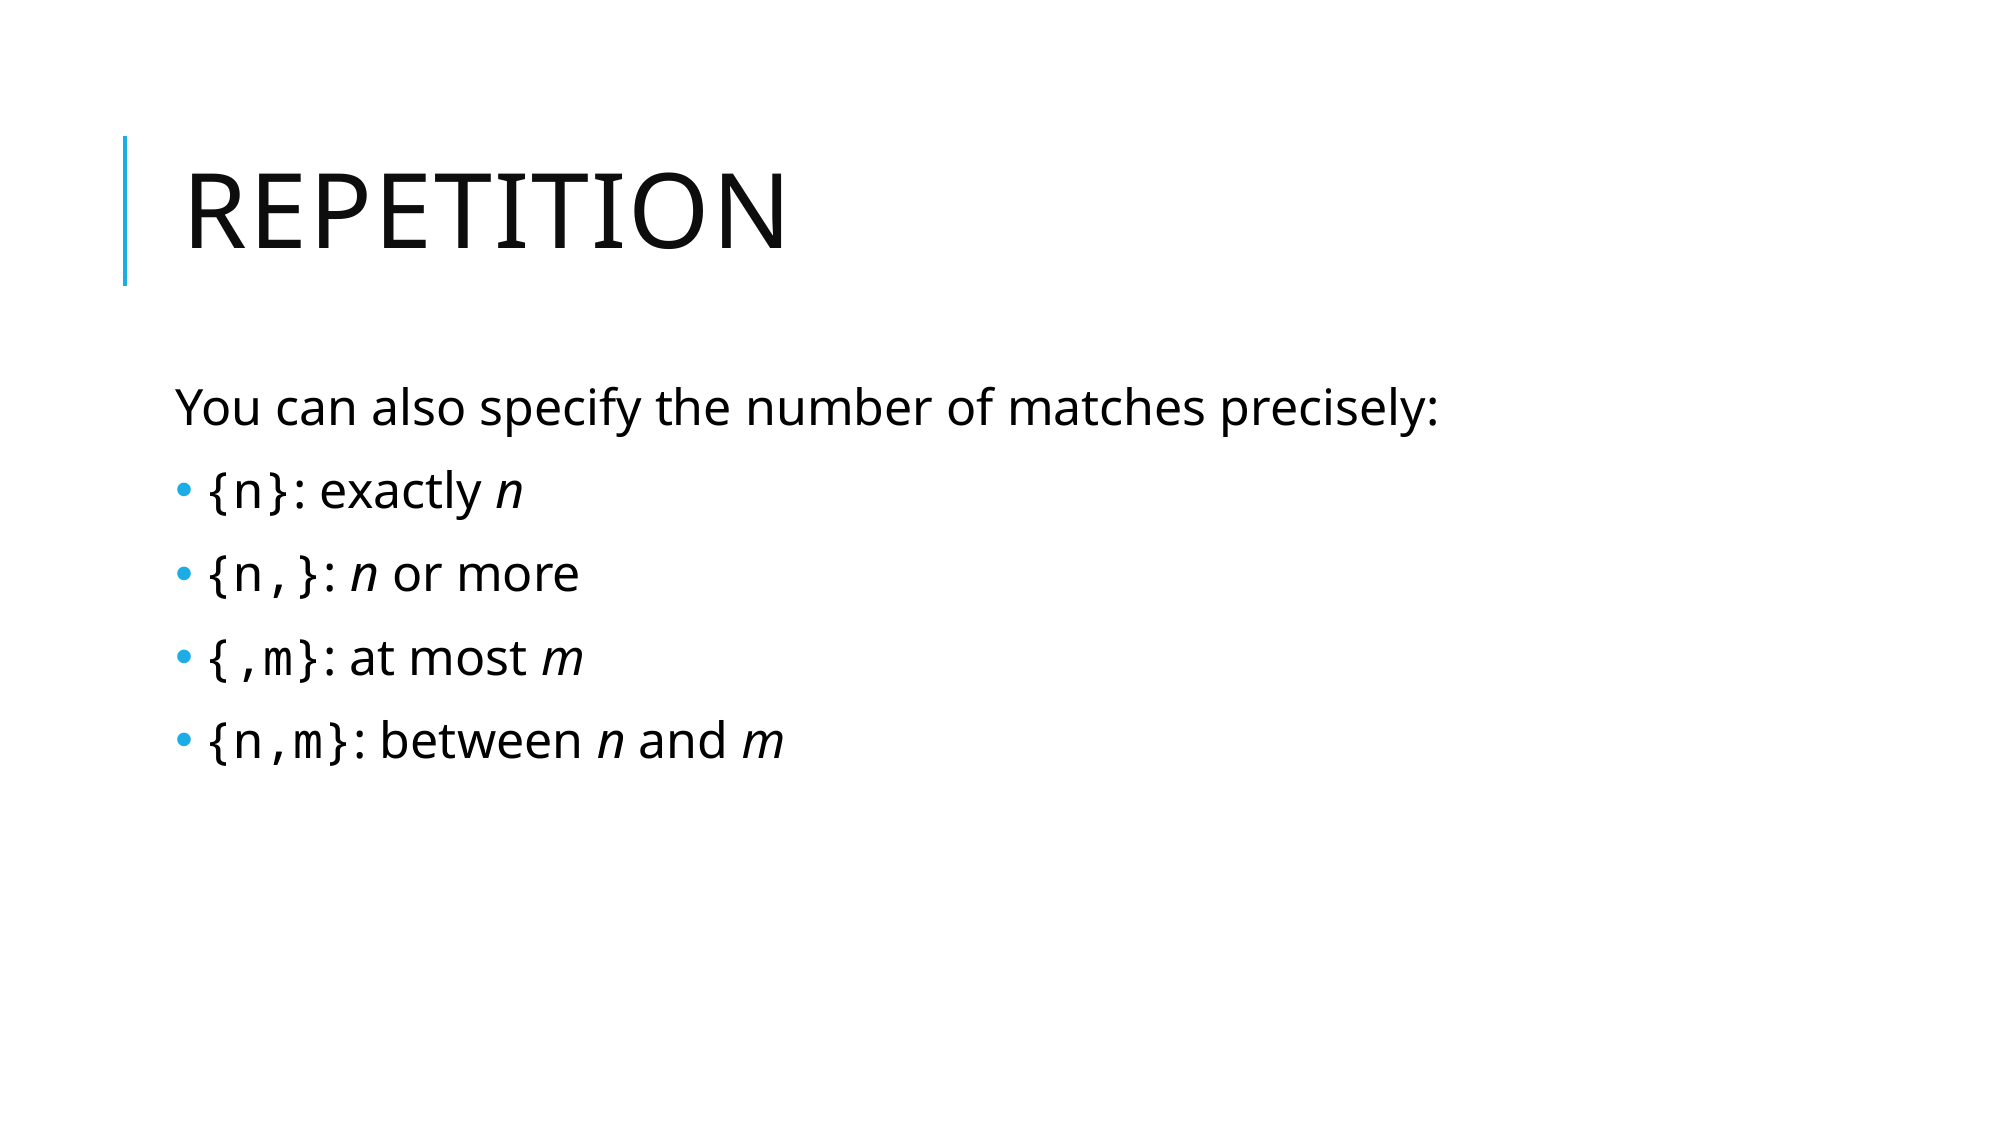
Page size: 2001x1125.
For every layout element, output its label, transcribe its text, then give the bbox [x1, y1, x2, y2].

title Repetition [168, 96, 1763, 342]
list You can also specify the number of matches precisely: {n}: exactly n {n,}: n or more {,m}: at most m {n,m}: between n and m [168, 375, 1763, 1035]
